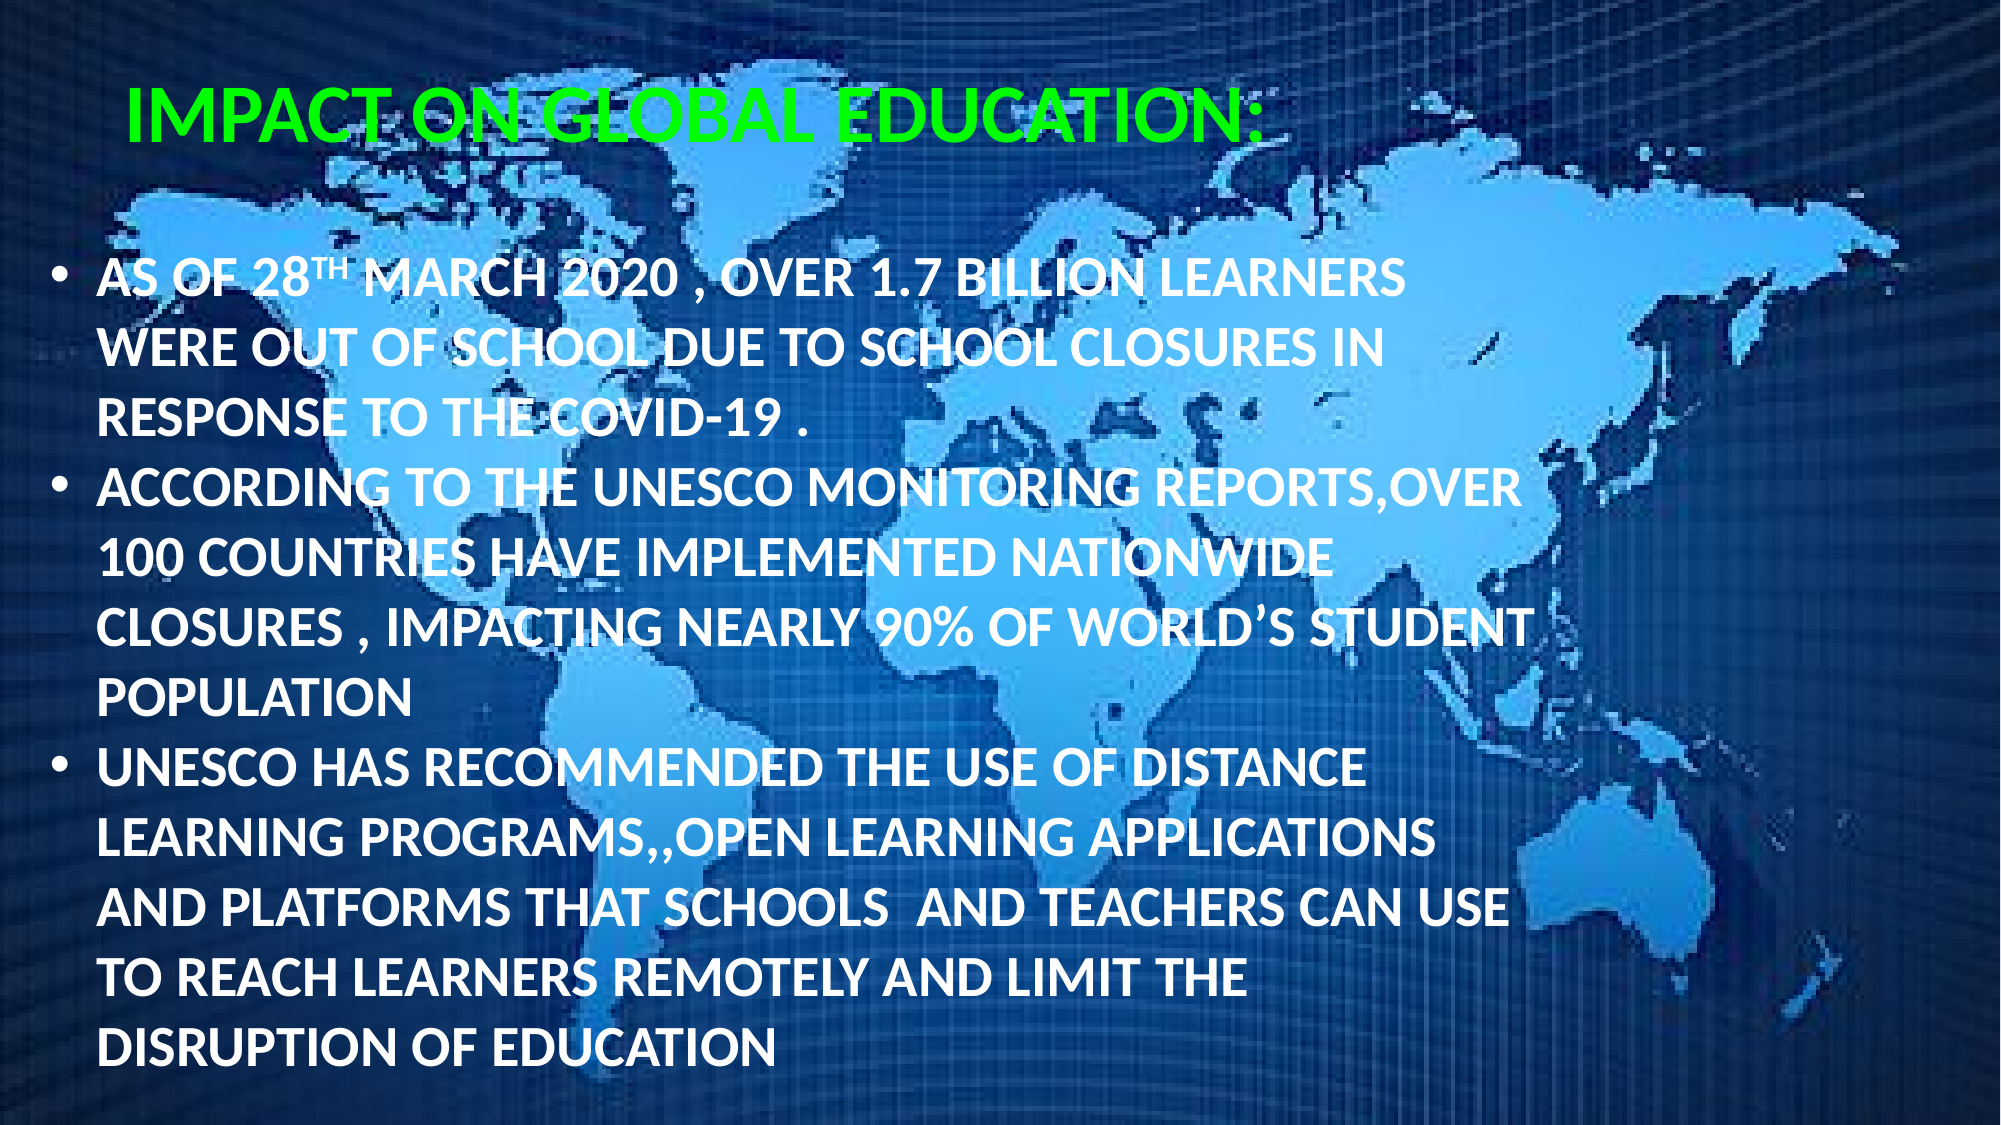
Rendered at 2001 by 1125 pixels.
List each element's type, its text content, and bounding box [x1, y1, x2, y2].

text_box AS OF 28TH MARCH 2020 , OVER 1.7 BILLION LEARNERS WERE OUT OF SCHOOL DUE TO SCHOOL CLOSURES IN RESPONSE TO THE COVID-19 . ACCORDING TO THE UNESCO MONITORING REPORTS,OVER 100 COUNTRIES HAVE IMPLEMENTED NATIONWIDE CLOSURES , IMPACTING NEARLY 90% OF WORLD’S STUDENT POPULATION UNESCO HAS RECOMMENDED THE USE OF DISTANCE LEARNING PROGRAMS,,OPEN LEARNING APPLICATIONS AND PLATFORMS THAT SCHOOLS AND TEACHERS CAN USE TO REACH LEARNERS REMOTELY AND LIMIT THE DISRUPTION OF EDUCATION [34, 230, 1567, 1095]
text_box IMPACT ON GLOBAL EDUCATION: [109, 51, 1295, 168]
picture [0, 0, 2001, 1125]
